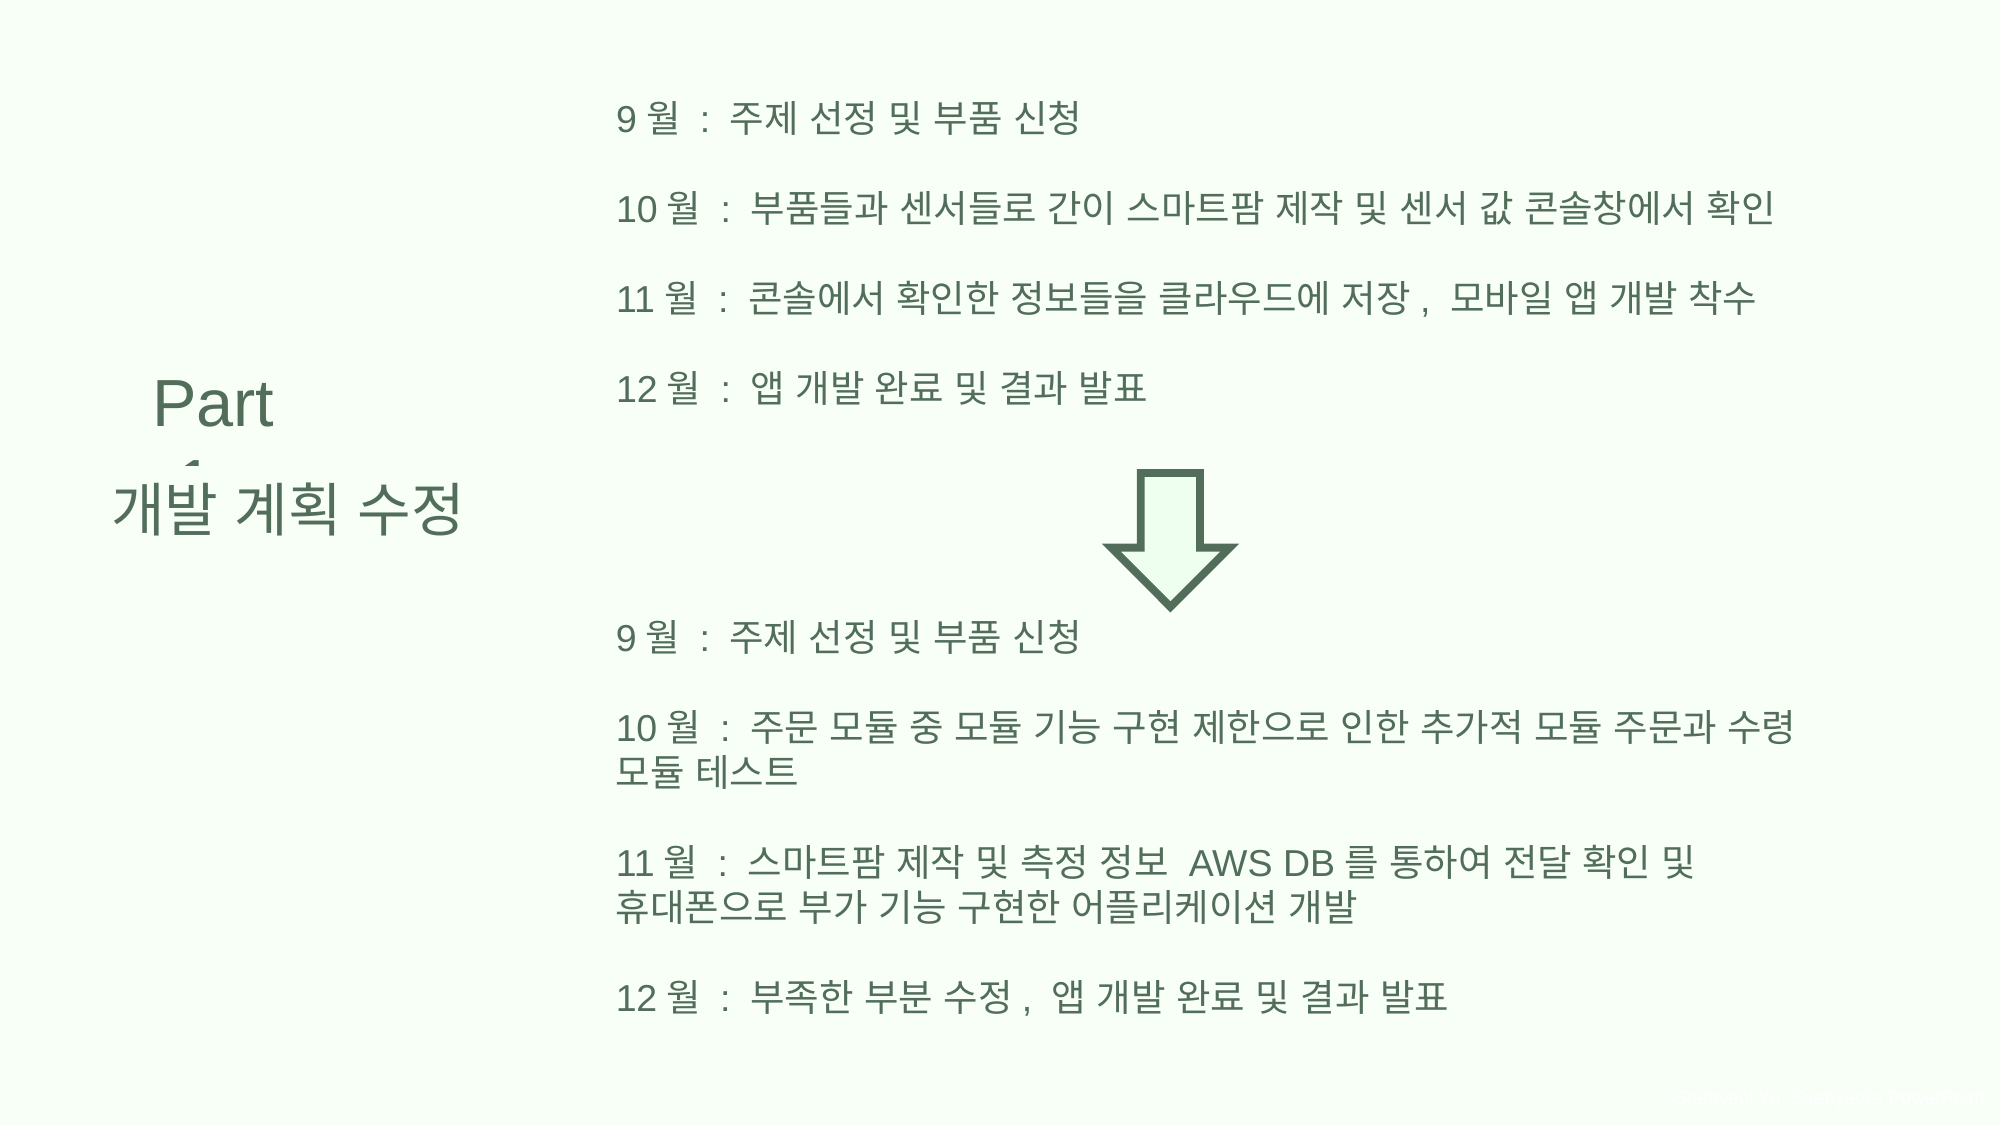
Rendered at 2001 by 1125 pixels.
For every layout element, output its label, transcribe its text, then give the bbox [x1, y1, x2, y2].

text_box [1111, 473, 1230, 607]
text_box 9월 : 주제 선정 및 부품 신청 10월 : 부품들과 센서들로 간이 스마트팜 제작 및 센서 값 콘솔창에서 확인 11월 : 콘솔에서 확인한 정보들을 클라우드에 저장, 모바일 앱 개발 착수 12월 : 앱 개발 완료 및 결과 발표 [601, 87, 1825, 418]
text_box 9월 : 주제 선정 및 부품 신청 10월 : 주문 모듈 중 모듈 기능 구현 제한으로 인한 추가적 모듈 주문과 수령 모듈 테스트 11월 : 스마트팜 제작 및 측정 정보 AWS DB를 통하여 전달 확인 및 휴대폰으로 부가 기능 구현한 어플리케이션 개발 12월 : 부족한 부분 수정, 앱 개발 완료 및 결과 발표 [600, 606, 1824, 1027]
text_box 개발 계획 수정 [96, 466, 830, 551]
text_box Part 1, [101, 352, 326, 466]
